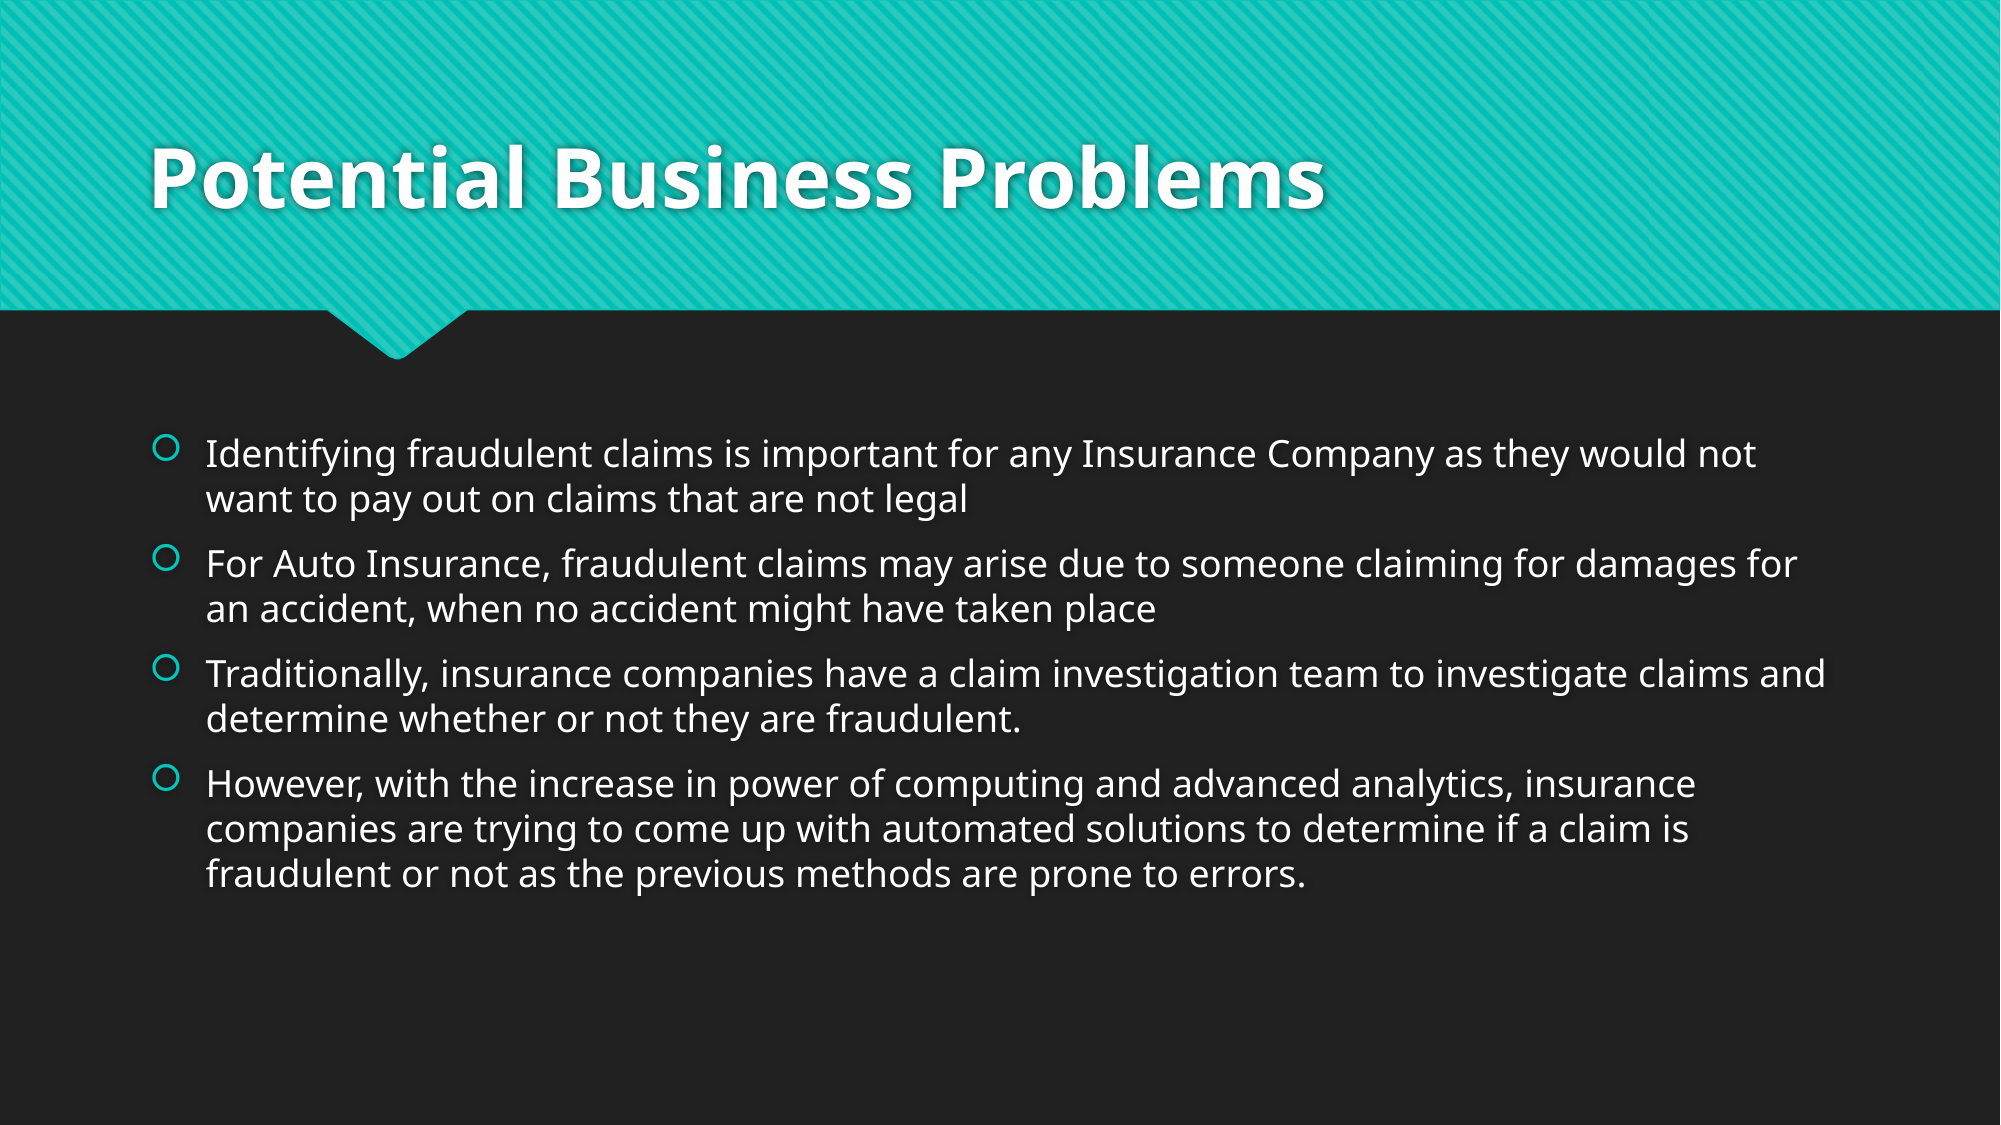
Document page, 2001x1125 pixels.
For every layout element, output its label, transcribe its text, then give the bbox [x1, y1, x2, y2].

list Identifying fraudulent claims is important for any Insurance Company as they would not want to pay out on claims that are not legal For Auto Insurance, fraudulent claims may arise due to someone claiming for damages for an accident, when no accident might have taken place Traditionally, insurance companies have a claim investigation team to investigate claims and determine whether or not they are fraudulent. However, with the increase in power of computing and advanced analytics, insurance companies are trying to come up with automated solutions to determine if a claim is fraudulent or not as the previous methods are prone to errors. [134, 364, 1866, 962]
title Potential Business Problems [132, 73, 1868, 233]
